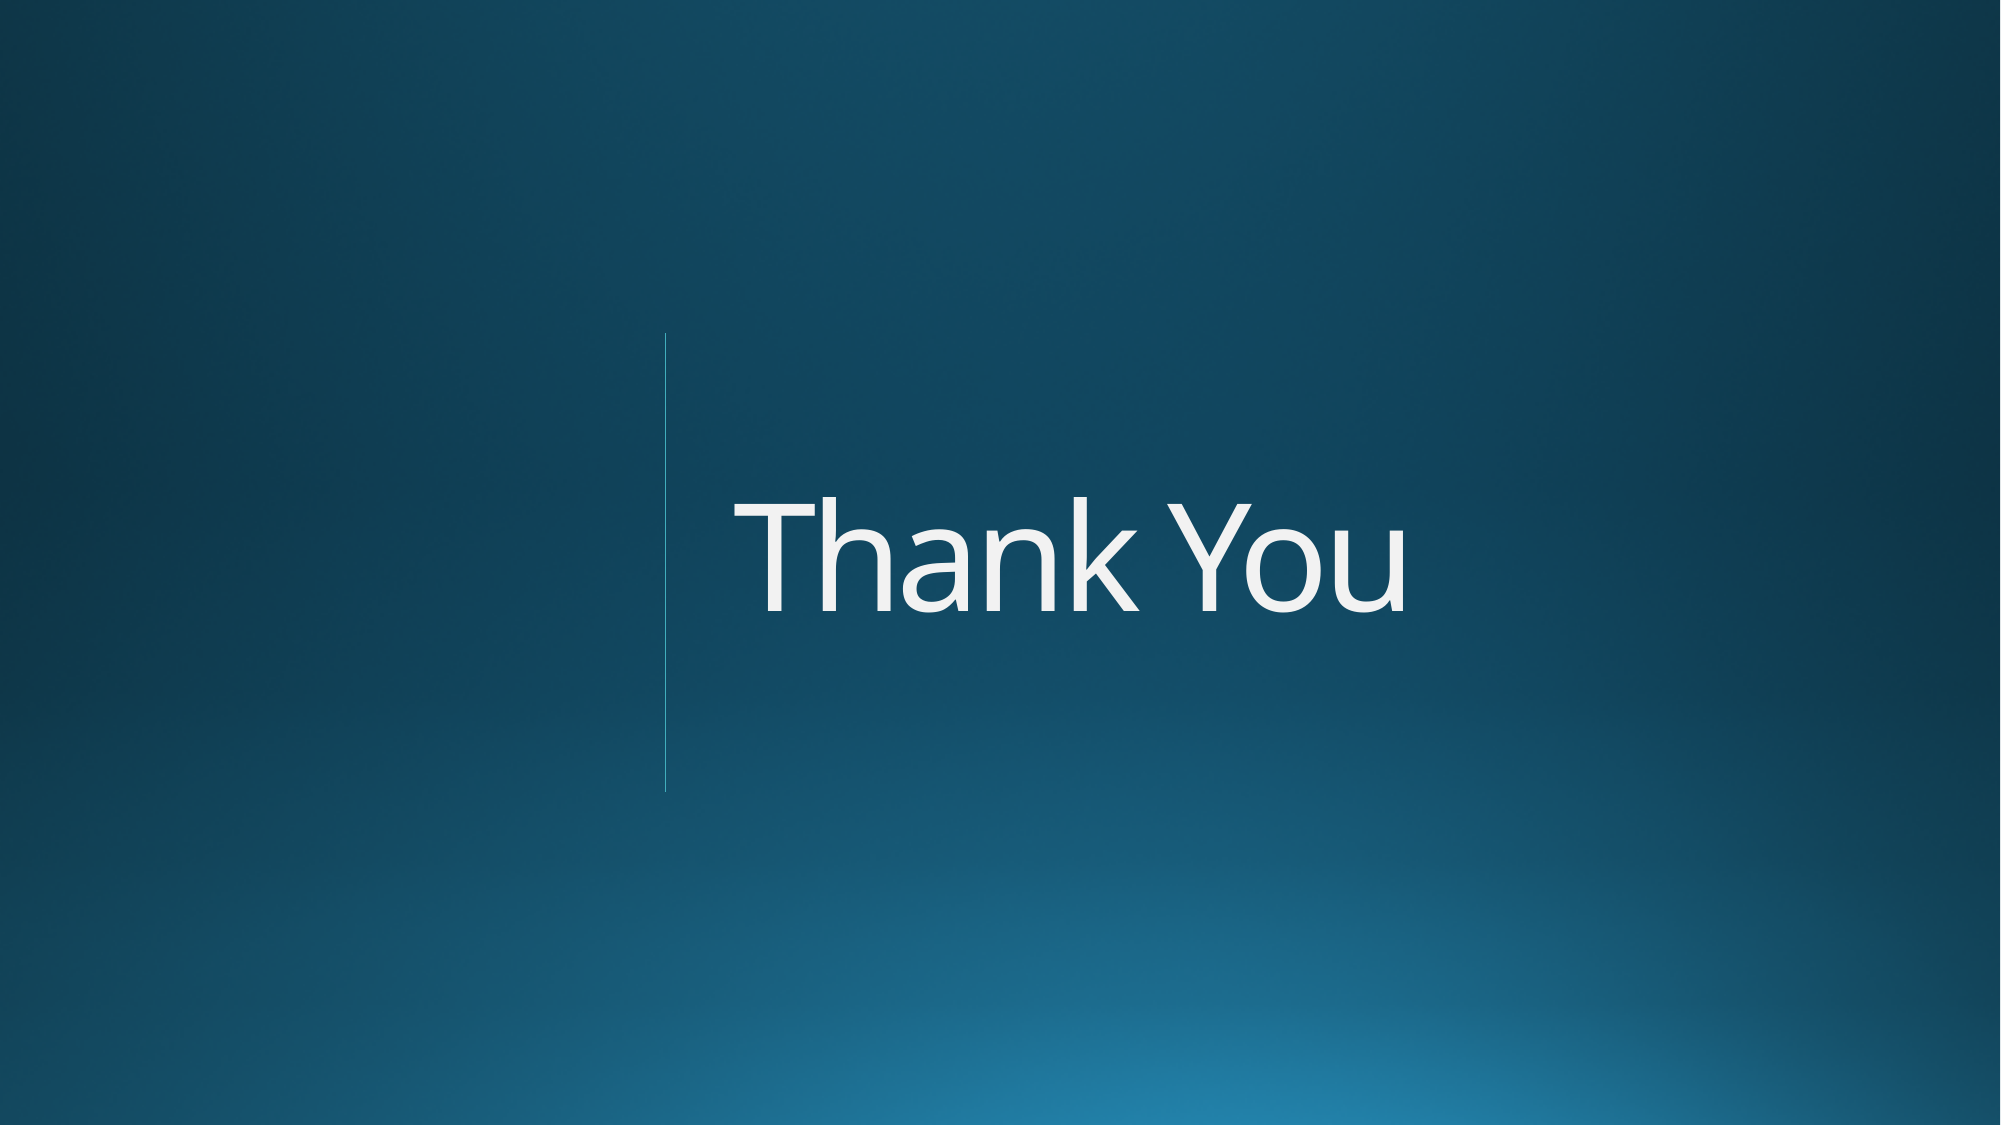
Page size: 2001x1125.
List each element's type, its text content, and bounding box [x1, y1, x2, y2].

title Thank You [718, 112, 1750, 1013]
text_box [0, 0, 2000, 1125]
